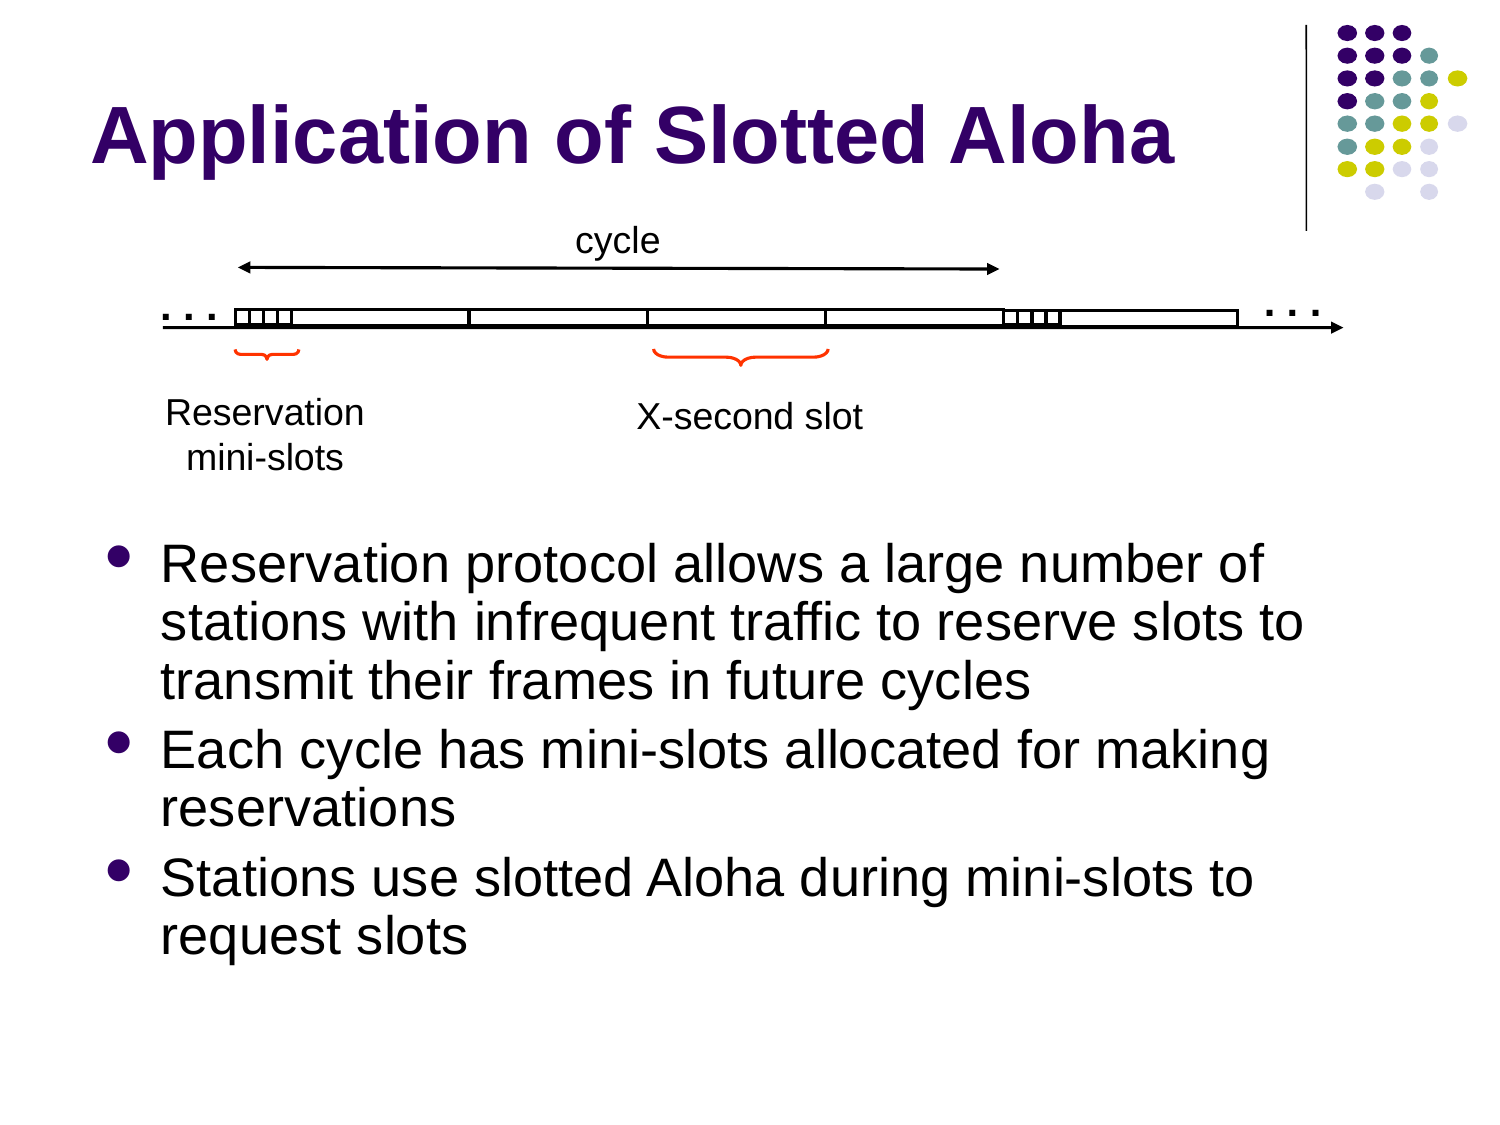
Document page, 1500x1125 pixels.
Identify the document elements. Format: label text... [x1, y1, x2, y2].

text_box [469, 309, 647, 326]
text_box [676, 262, 1000, 276]
text_box [1059, 310, 1238, 327]
text_box . . . [1248, 267, 1337, 332]
text_box [647, 309, 825, 326]
text_box [1337, 324, 1344, 331]
text_box [277, 309, 291, 325]
text_box [291, 309, 469, 326]
text_box [1003, 310, 1017, 325]
text_box [653, 348, 829, 366]
list Reservation protocol allows a large number of stations with infrequent traffic to reserve slots to transmit their frames in future cycles Each cycle has mini-slots allocated for making reservations Stations use slotted Aloha during mini-slots to request slots [89, 527, 1440, 1024]
text_box [235, 309, 249, 325]
text_box cycle [560, 208, 676, 269]
text_box [825, 309, 1004, 326]
text_box [1031, 310, 1045, 325]
text_box [263, 309, 277, 325]
text_box [1017, 310, 1031, 325]
text_box Reservation mini-slots [116, 380, 414, 485]
text_box [237, 261, 560, 274]
text_box [1045, 310, 1059, 325]
title Application of Slotted Aloha [75, 20, 1313, 188]
text_box X-second slot [621, 384, 879, 445]
text_box . . . [145, 271, 233, 337]
text_box [249, 309, 263, 325]
text_box [235, 349, 299, 360]
